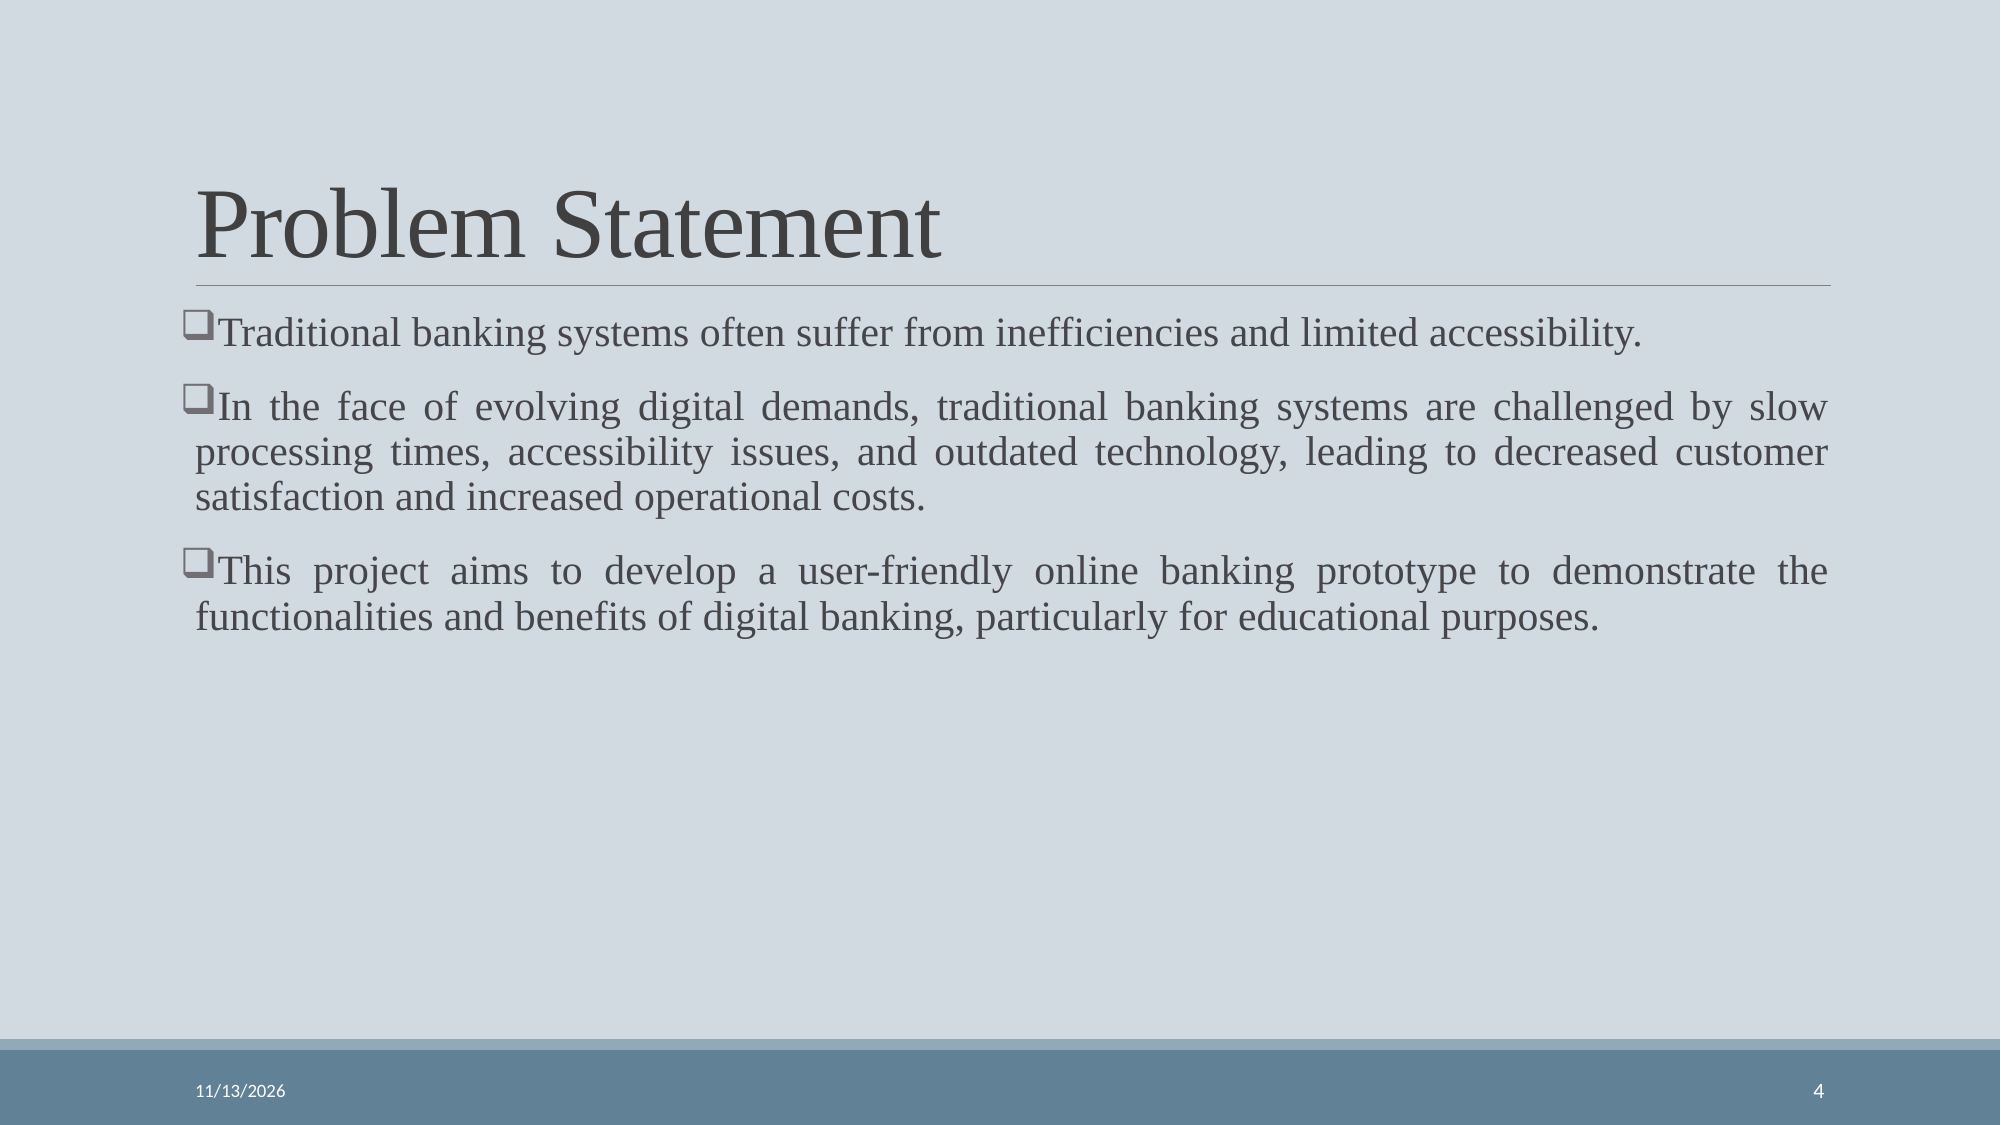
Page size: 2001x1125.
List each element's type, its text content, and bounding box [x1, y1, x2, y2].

slide_number 4 [1624, 1059, 1840, 1120]
slide_number 02-Jul-24 [180, 1059, 586, 1120]
list Traditional banking systems often suffer from inefficiencies and limited accessibility. In the face of evolving digital demands, traditional banking systems are challenged by slow processing times, accessibility issues, and outdated technology, leading to decreased customer satisfaction and increased operational costs. This project aims to develop a user-friendly online banking prototype to demonstrate the functionalities and benefits of digital banking, particularly for educational purposes. [180, 302, 1830, 963]
title Problem Statement [180, 47, 1830, 285]
